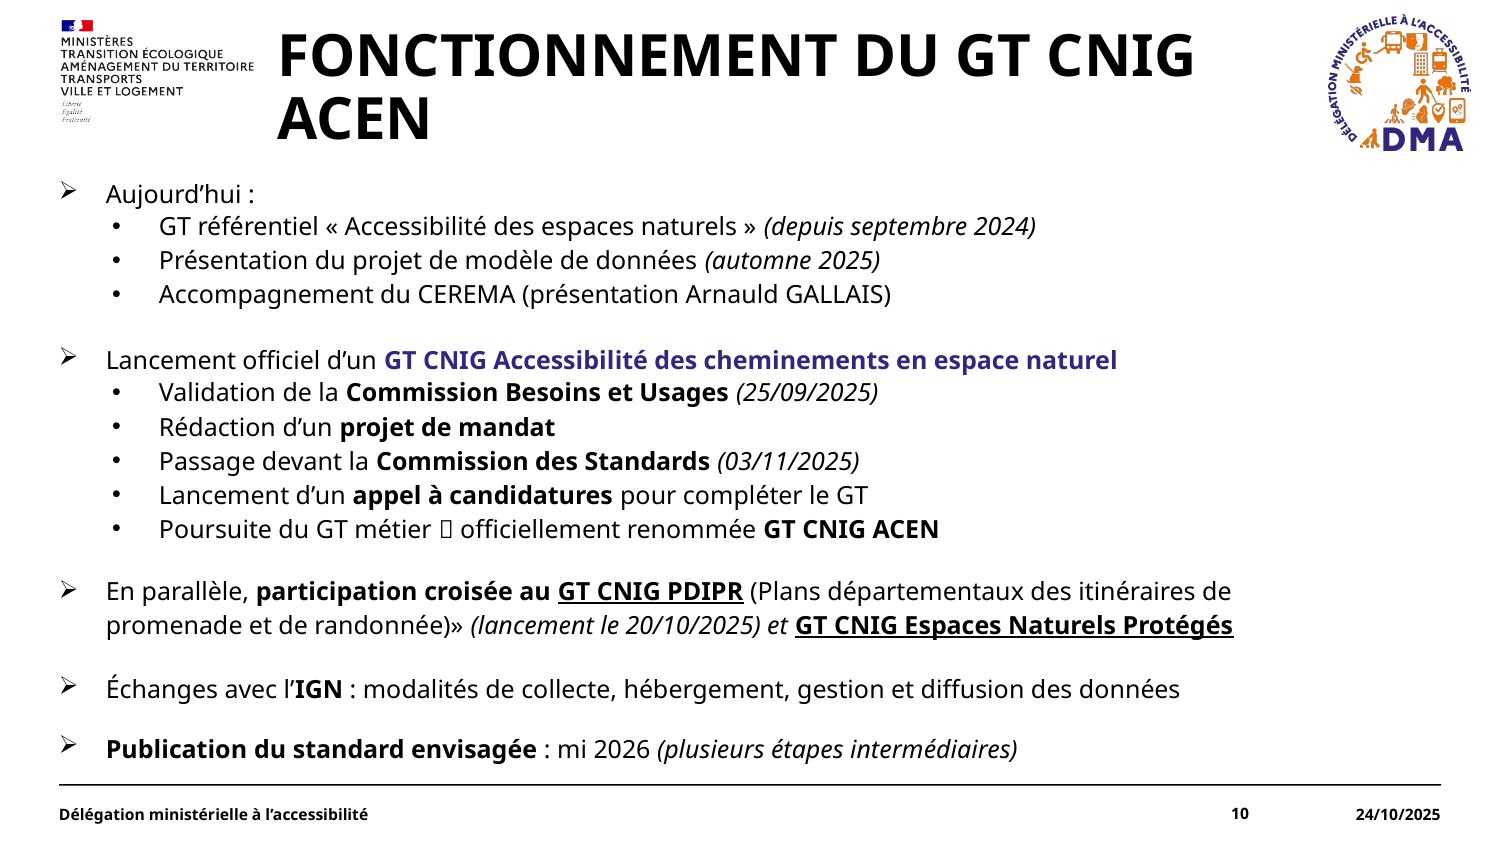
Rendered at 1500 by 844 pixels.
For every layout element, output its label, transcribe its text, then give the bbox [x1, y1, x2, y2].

title FONCTIONNEMENT DU GT CNIG ACEN [277, 26, 1306, 162]
slide_number 10 [1027, 784, 1249, 844]
picture [50, 20, 265, 133]
footer Délégation ministérielle à l’accessibilité [59, 784, 1027, 844]
picture [1328, 14, 1471, 151]
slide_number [1249, 784, 1441, 844]
text_box Aujourd’hui : GT référentiel « Accessibilité des espaces naturels » (depuis septembre 2024) Présentation du projet de modèle de données (automne 2025) Accompagnement du CEREMA (présentation Arnauld GALLAIS) Lancement officiel d’un GT CNIG Accessibilité des cheminements en espace naturel Validation de la Commission Besoins et Usages (25/09/2025) Rédaction d’un projet de mandat Passage devant la Commission des Standards (03/11/2025) Lancement d’un appel à candidatures pour compléter le GT Poursuite du GT métier  officiellement renommée GT CNIG ACEN En parallèle, participation croisée au GT CNIG PDIPR (Plans départementaux des itinéraires de promenade et de randonnée)» (lancement le 20/10/2025) et GT CNIG Espaces Naturels Protégés Échanges avec l’IGN : modalités de collecte, hébergement, gestion et diffusion des données Publication du standard envisagée : mi 2026 (plusieurs étapes intermédiaires) [58, 178, 1329, 777]
